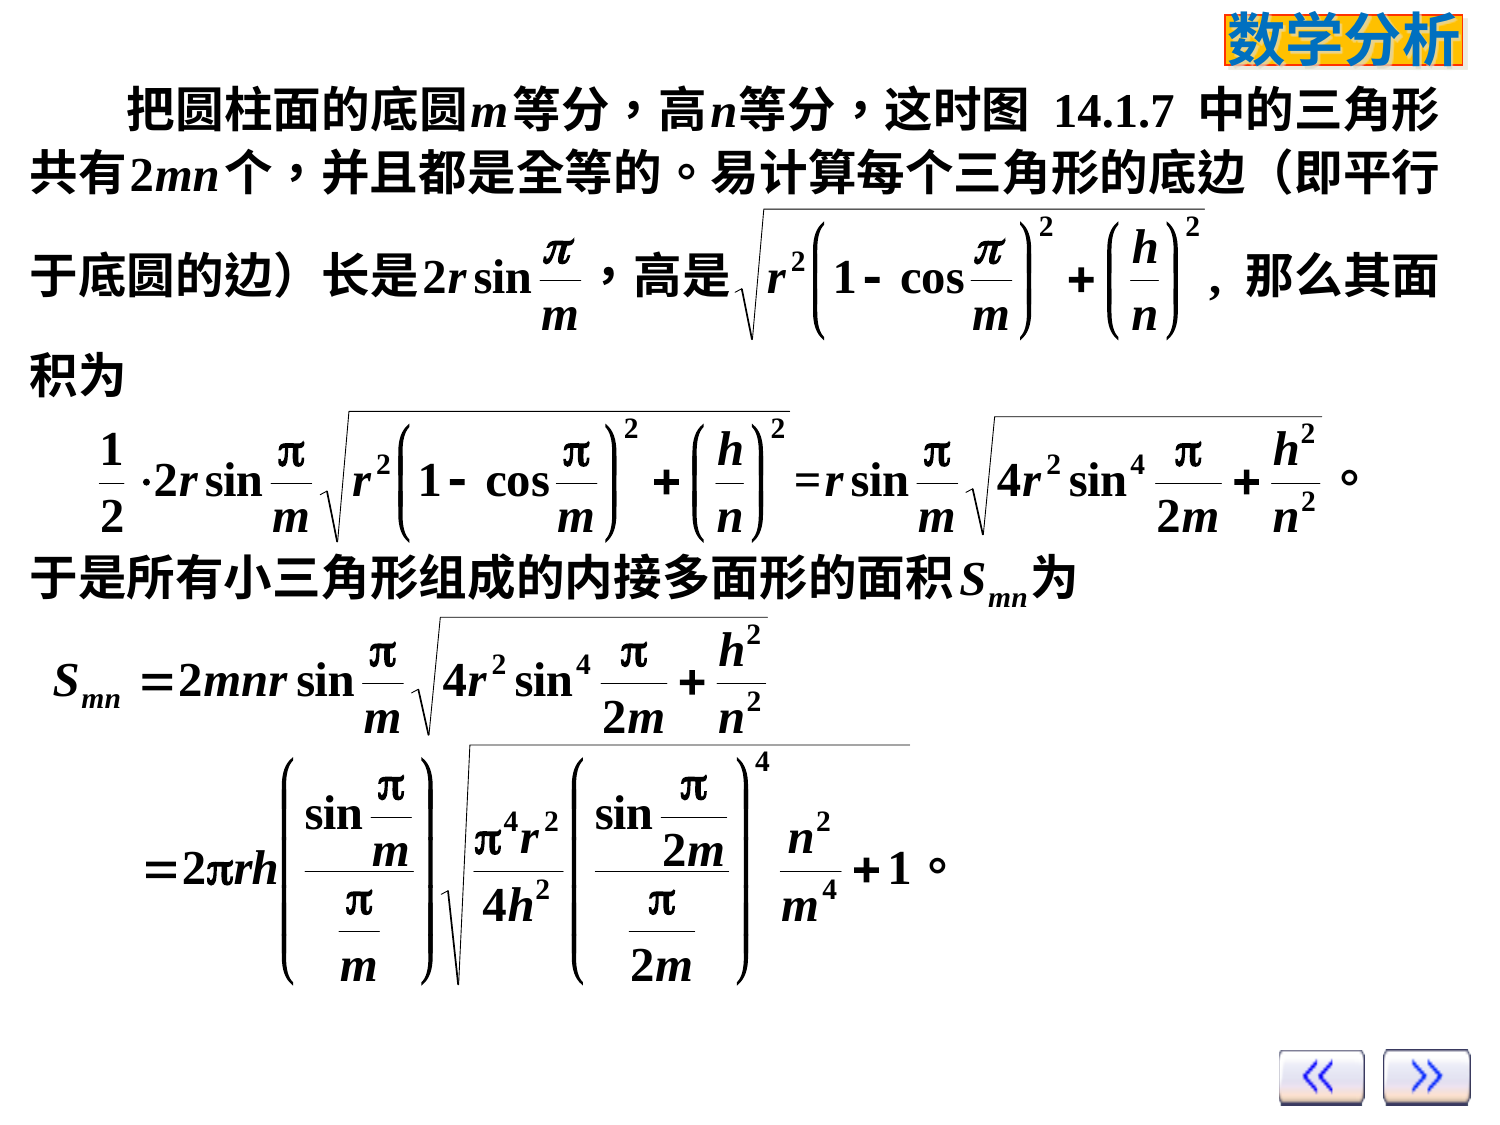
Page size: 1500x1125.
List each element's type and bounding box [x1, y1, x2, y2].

text_box [29, 78, 1442, 1021]
picture [1279, 1050, 1365, 1106]
picture [1383, 1049, 1471, 1106]
